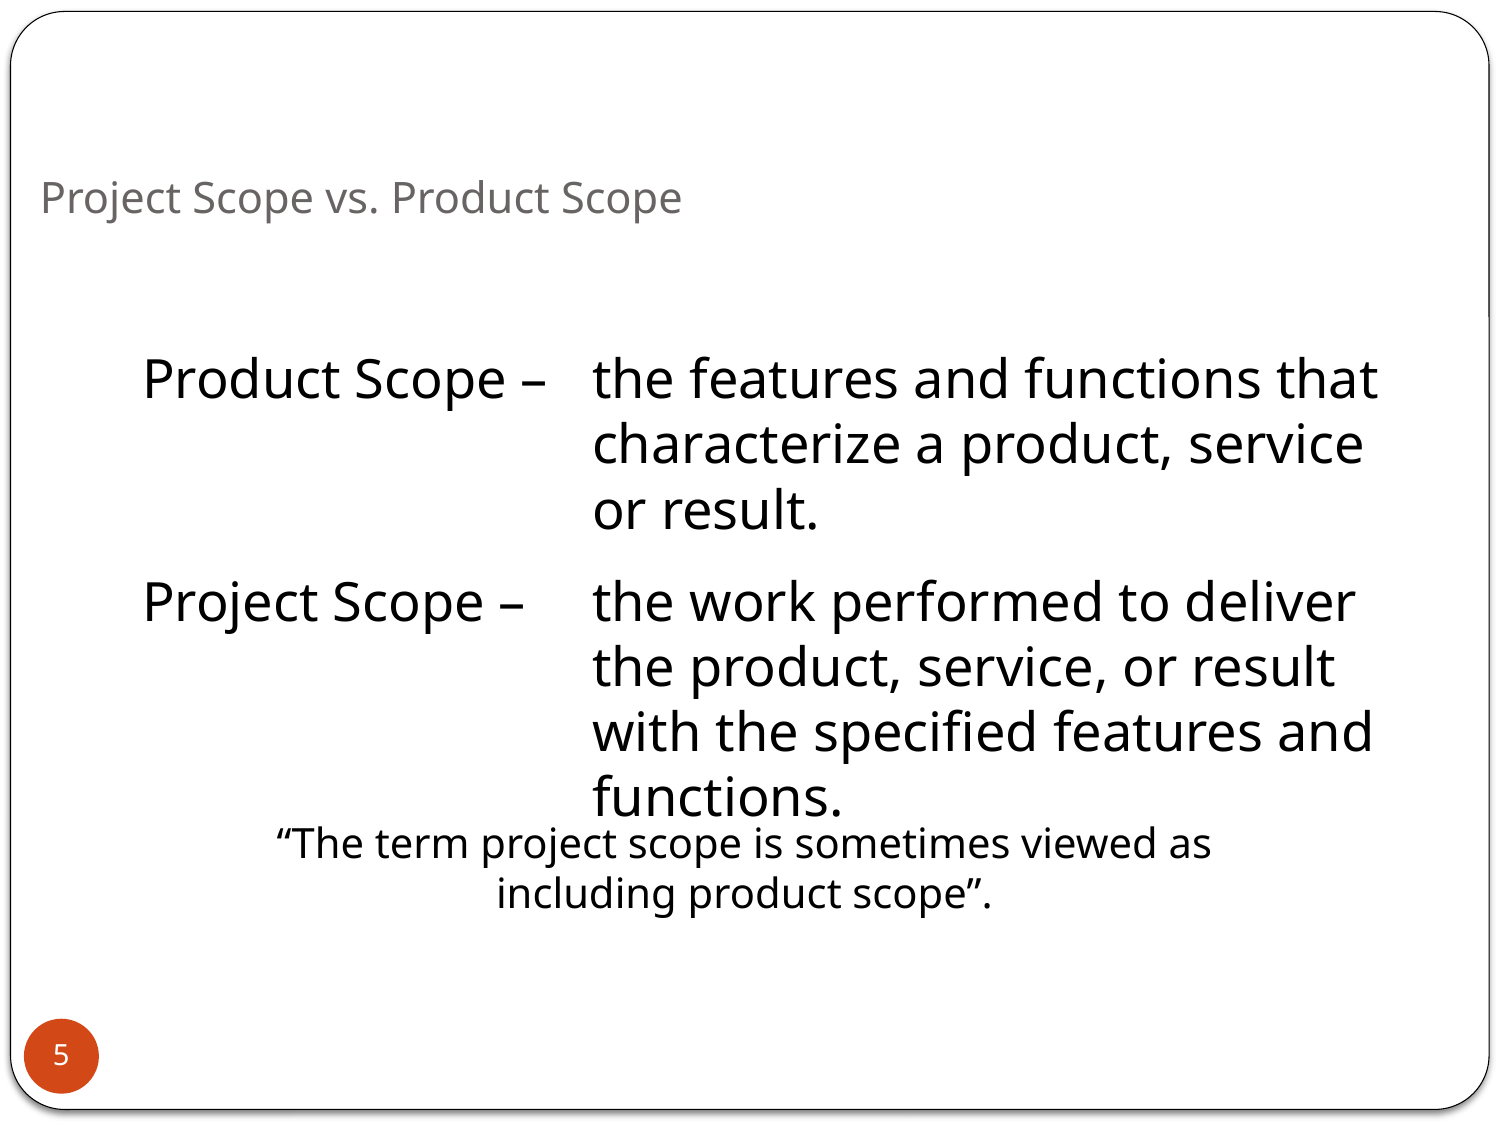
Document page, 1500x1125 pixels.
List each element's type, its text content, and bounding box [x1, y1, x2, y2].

list Product Scope – the features and functions that characterize a product, service or result. Project Scope – the work performed to deliver the product, service, or result with the specified features and functions. [127, 337, 1402, 809]
title Project Scope vs. Product Scope [24, 162, 1450, 238]
text_box “The term project scope is sometimes viewed as including product scope”. [0, 809, 1500, 925]
slide_number 5 [23, 1018, 99, 1094]
